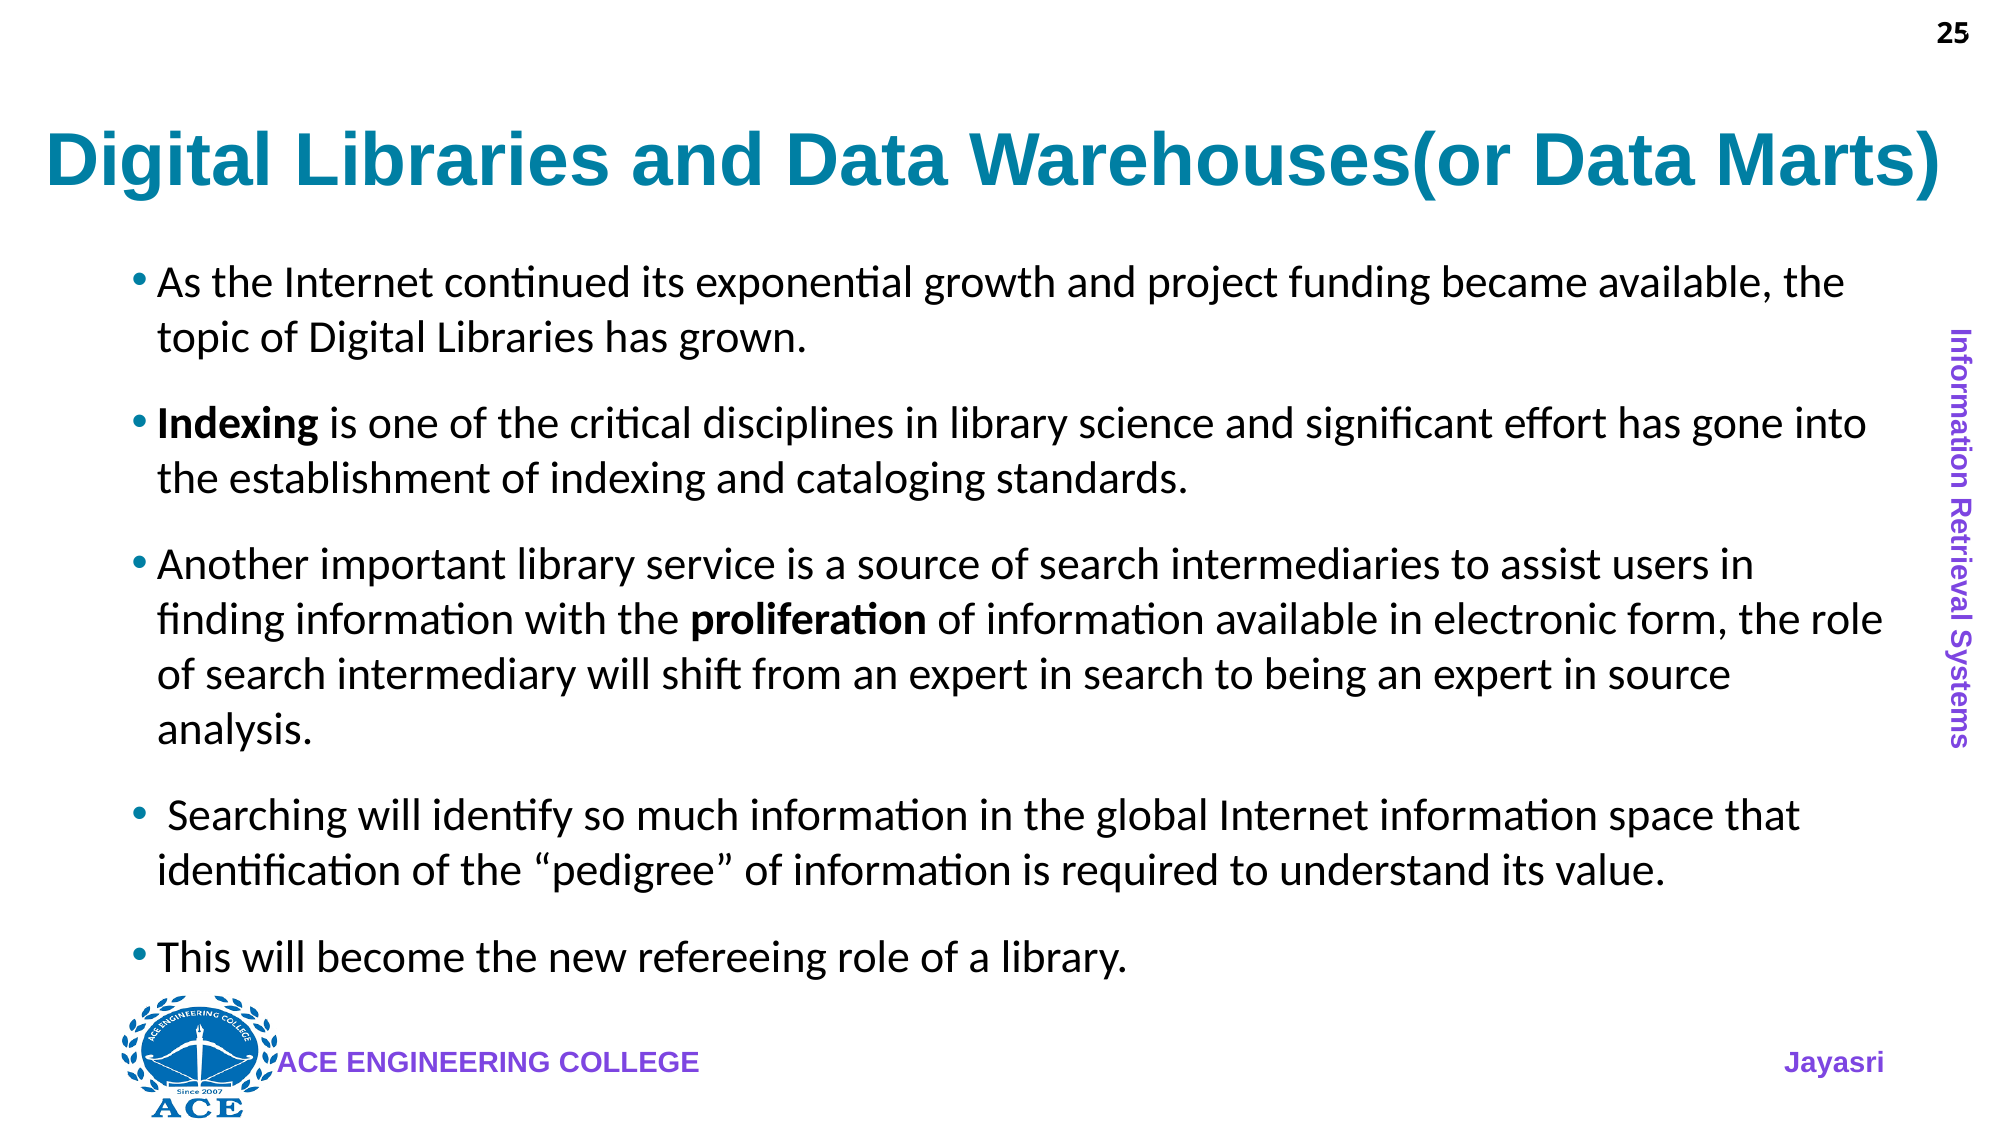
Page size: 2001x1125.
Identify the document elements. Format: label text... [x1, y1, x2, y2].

picture [101, 1010, 303, 1125]
slide_number 25 [1879, 18, 2000, 49]
title Digital Libraries and Data Warehouses(or Data Marts) [30, 35, 1976, 216]
list As the Internet continued its exponential growth and project funding became available, the topic of Digital Libraries has grown. Indexing is one of the critical disciplines in library science and significant effort has gone into the establishment of indexing and cataloging standards. Another important library service is a source of search intermediaries to assist users in finding information with the proliferation of information available in electronic form, the role of search intermediary will shift from an expert in search to being an expert in source analysis. Searching will identify so much information in the global Internet information space that identification of the “pedigree” of information is required to understand its value. This will become the new refereeing role of a library. [99, 236, 1901, 1010]
